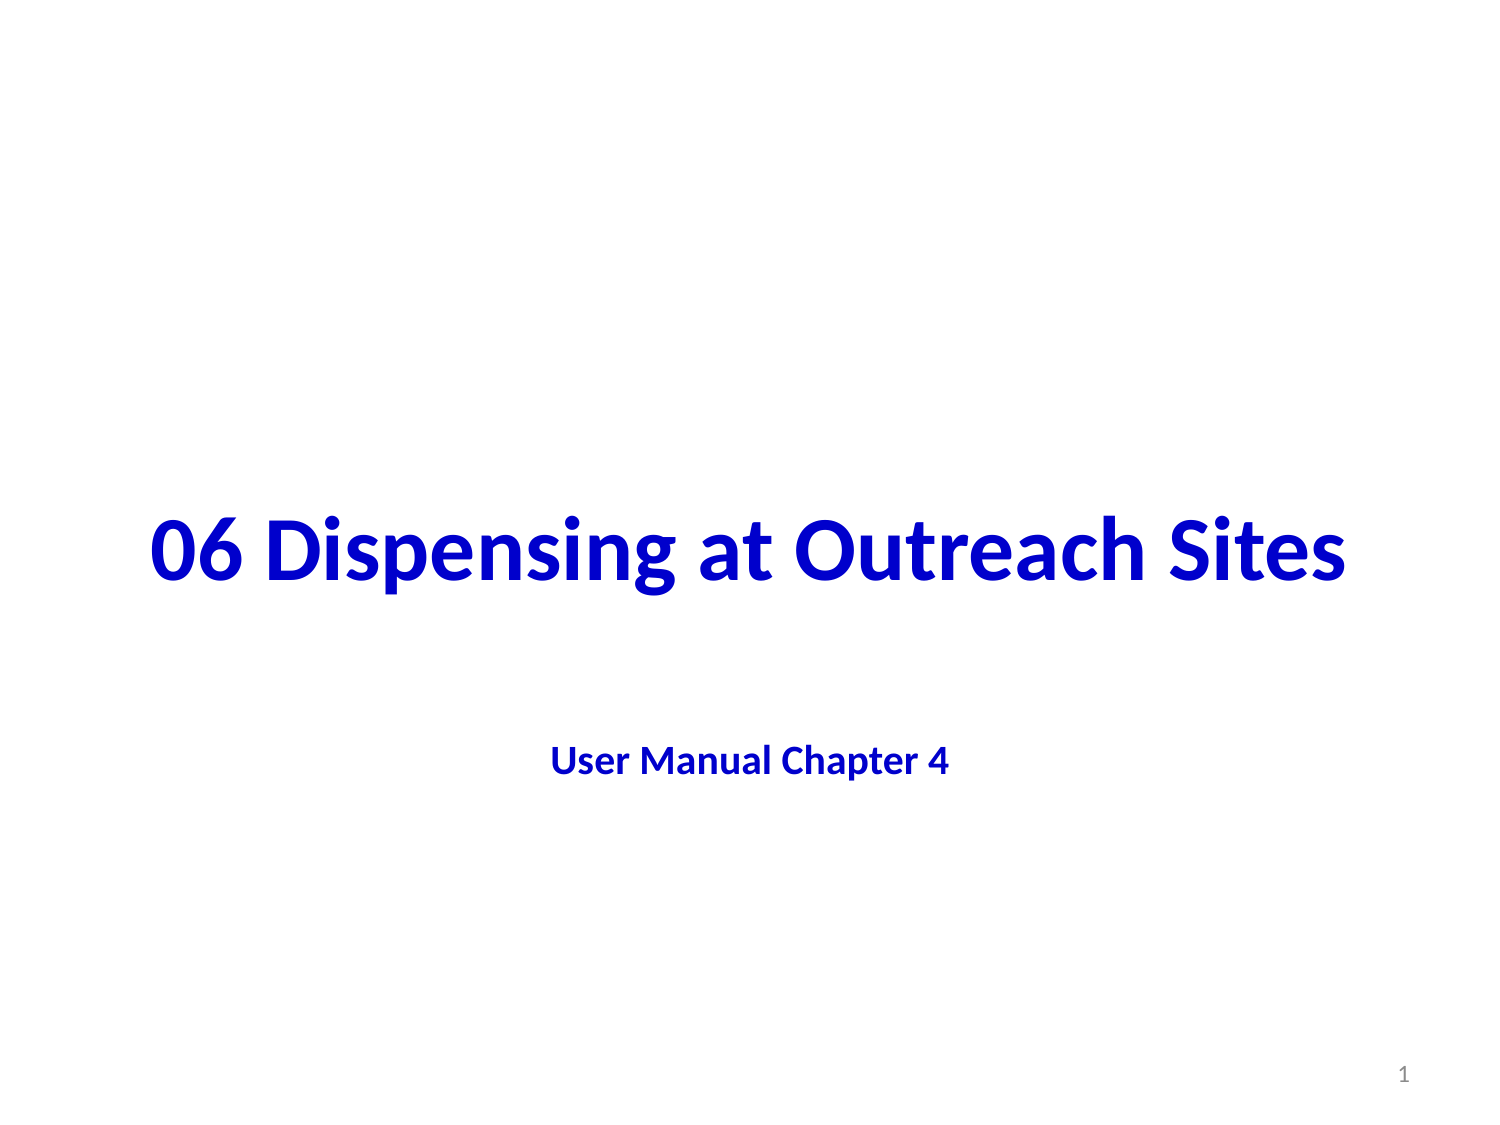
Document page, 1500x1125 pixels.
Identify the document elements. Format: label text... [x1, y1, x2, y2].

text_box User Manual Chapter 4 [506, 725, 994, 790]
slide_number 1 [1074, 1042, 1425, 1103]
title 06 Dispensing at Outreach Sites [75, 450, 1425, 638]
